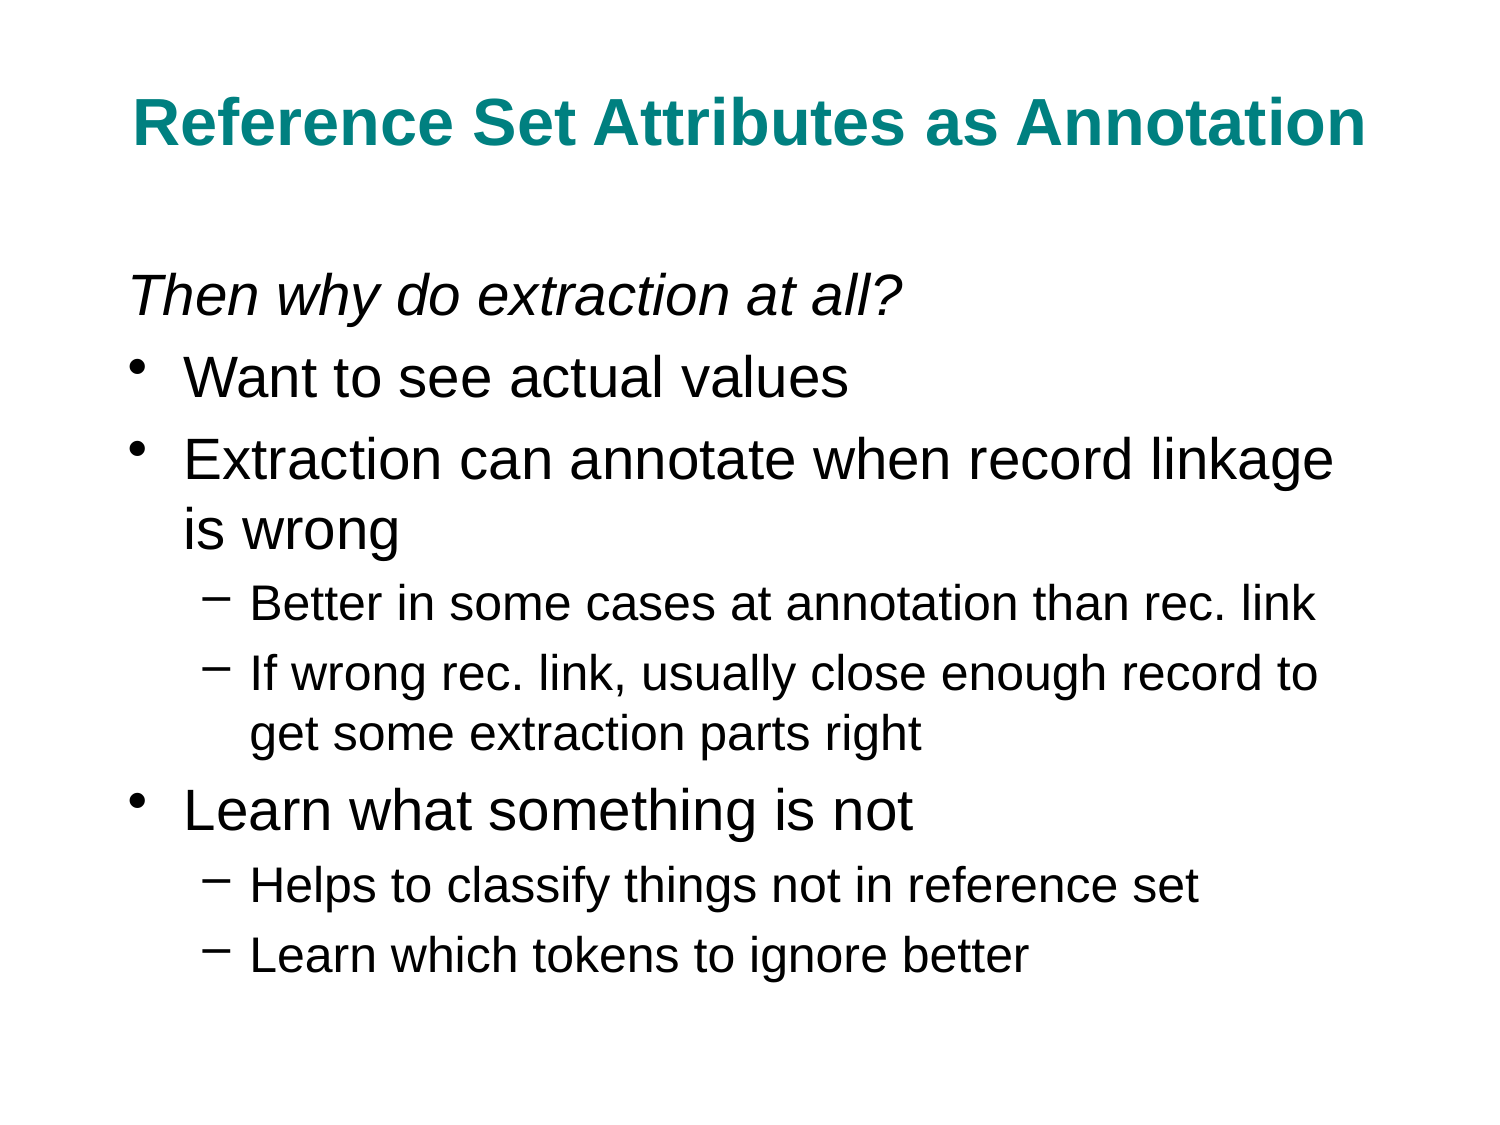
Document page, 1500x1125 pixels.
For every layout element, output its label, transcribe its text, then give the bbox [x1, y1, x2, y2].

title Reference Set Attributes as Annotation [50, 24, 1450, 213]
list Then why do extraction at all? Want to see actual values Extraction can annotate when record linkage is wrong Better in some cases at annotation than rec. link If wrong rec. link, usually close enough record to get some extraction parts right Learn what something is not Helps to classify things not in reference set Learn which tokens to ignore better [112, 249, 1388, 1000]
